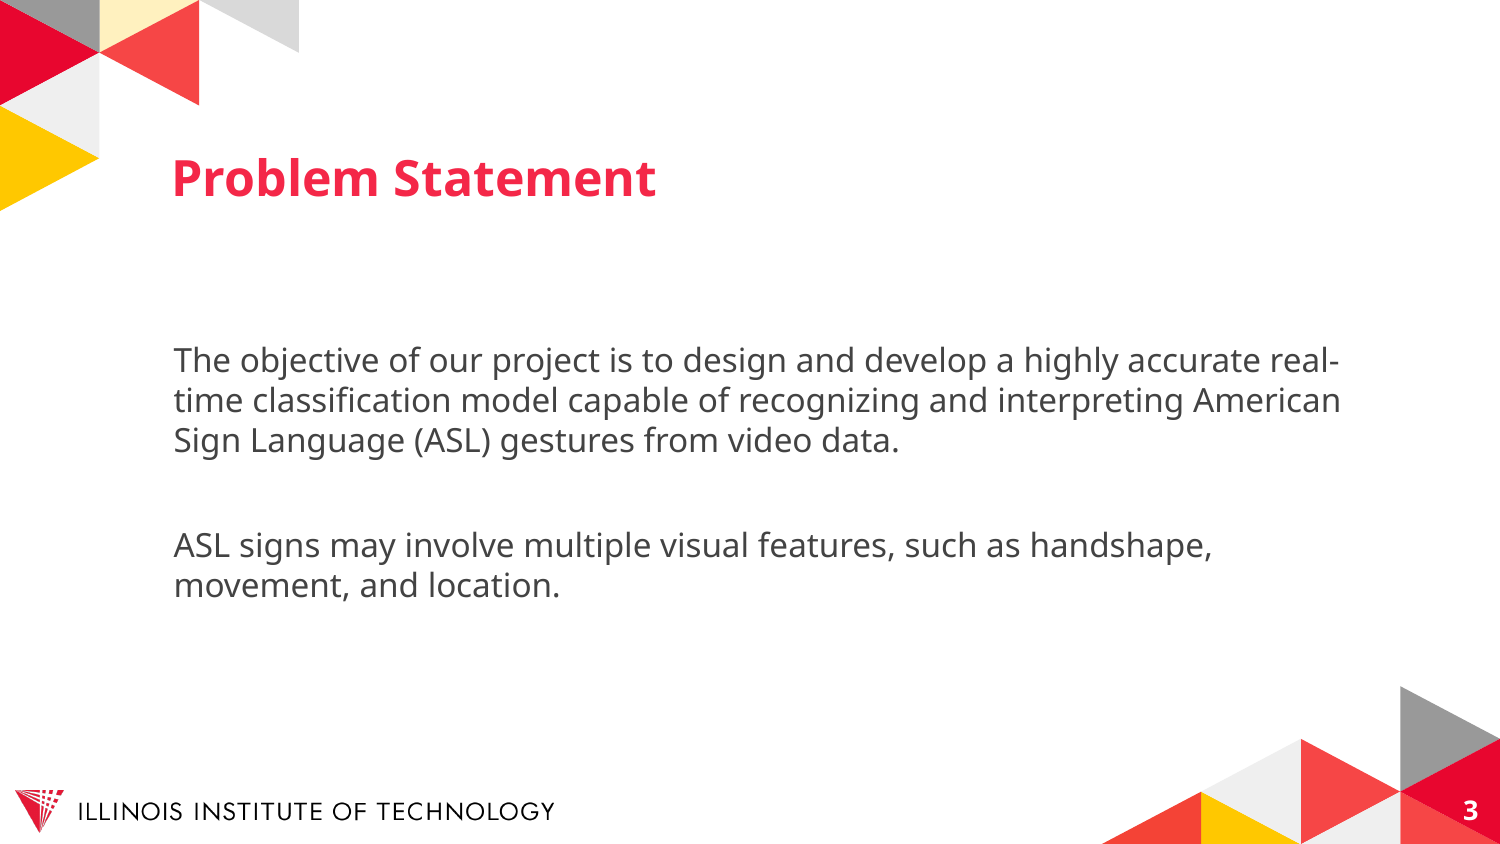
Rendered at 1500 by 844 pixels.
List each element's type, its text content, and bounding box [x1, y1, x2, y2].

list The objective of our project is to design and develop a highly accurate real-time classification model capable of recognizing and interpreting American Sign Language (ASL) gestures from video data. ASL signs may involve multiple visual features, such as handshape, movement, and location. [139, 324, 1387, 801]
slide_number 3 [1403, 779, 1494, 844]
picture [15, 790, 554, 833]
title Problem Statement [156, 131, 1344, 241]
